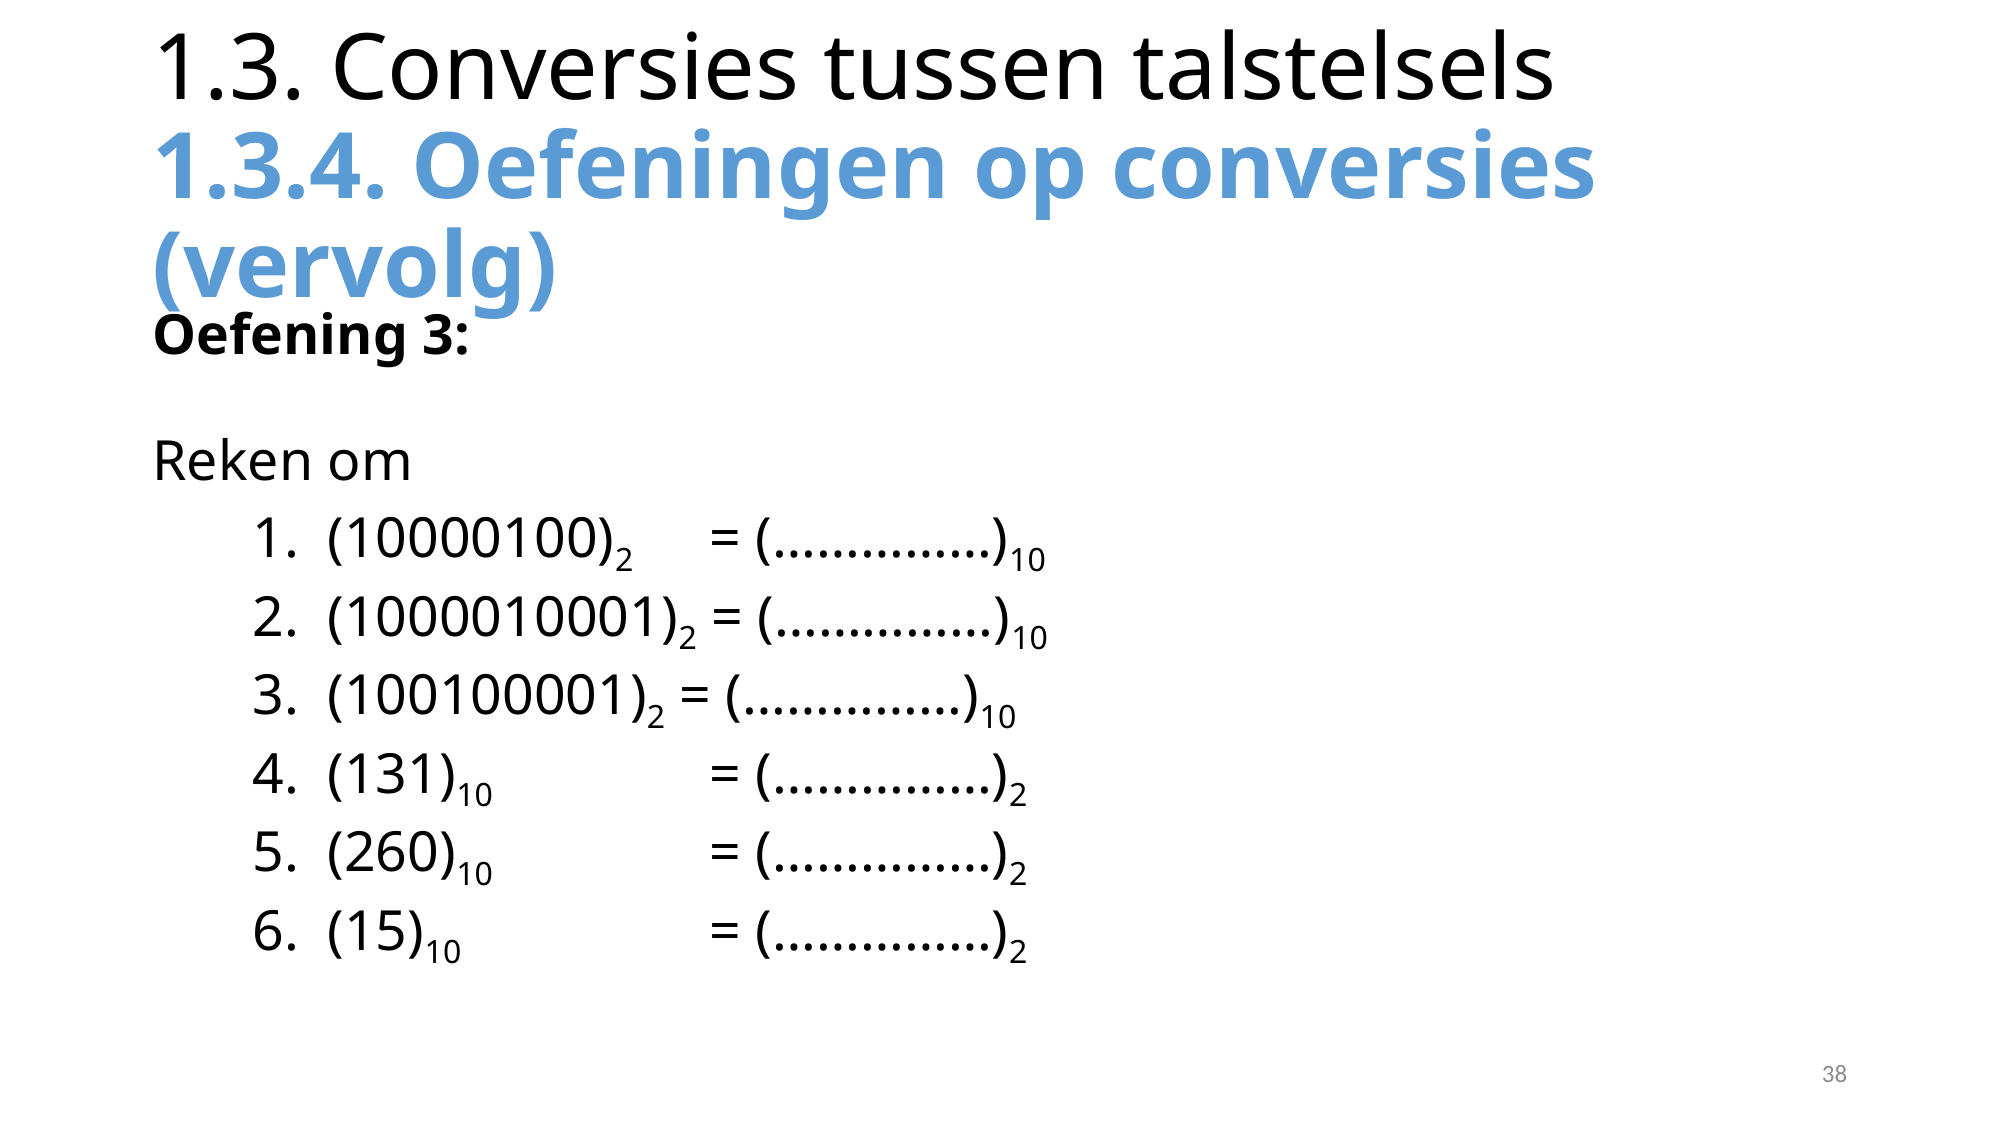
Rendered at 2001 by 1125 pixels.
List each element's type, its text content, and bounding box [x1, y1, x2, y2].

title 1.3. Conversies tussen talstelsels 1.3.4. Oefeningen op conversies (vervolg) [137, 59, 1863, 278]
list Oefening 3: Reken om (10000100)2 = (……………)10 (1000010001)2 = (……………)10 (100100001)2 = (……………)10 (131)10 = (……………)2 (260)10 = (……………)2 (15)10 = (……………)2 [137, 299, 1863, 1014]
slide_number 38 [1412, 1042, 1863, 1103]
